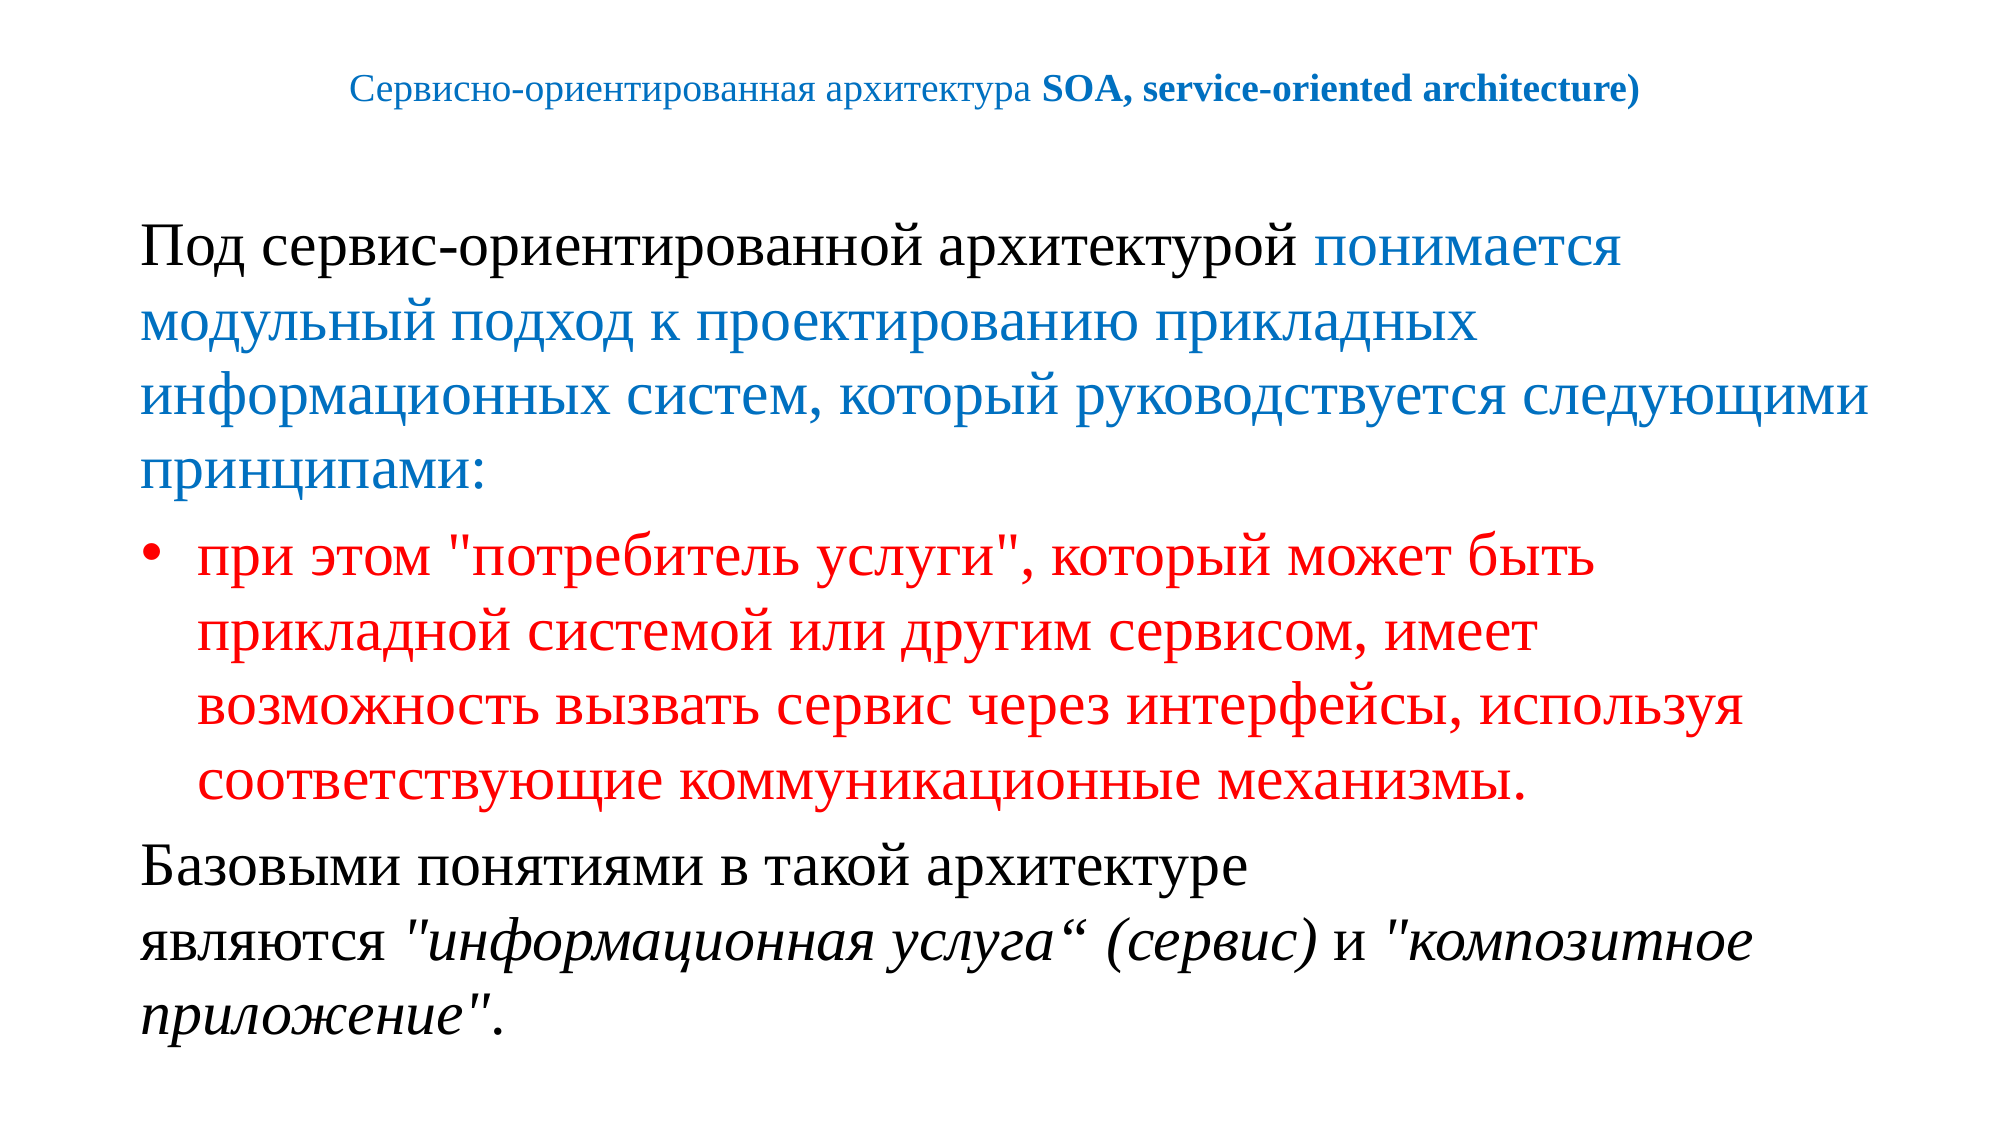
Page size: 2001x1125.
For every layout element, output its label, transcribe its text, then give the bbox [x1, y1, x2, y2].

title Сервисно-ориентированная архитектура SOA, service-oriented architecture) [324, 45, 1675, 126]
list Под сервис-ориентированной архитектурой понимается модульный подход к проектированию прикладных информационных систем, который руководствуется следующими принципами: при этом "потребитель услуги", который может быть прикладной системой или другим сервисом, имеет возможность вызвать сервис через интерфейсы, используя соответствующие коммуникационные механизмы. Базовыми понятиями в такой архитектуре являются "информационная услуга“ (сервис) и "композитное приложение". [125, 196, 1898, 1059]
